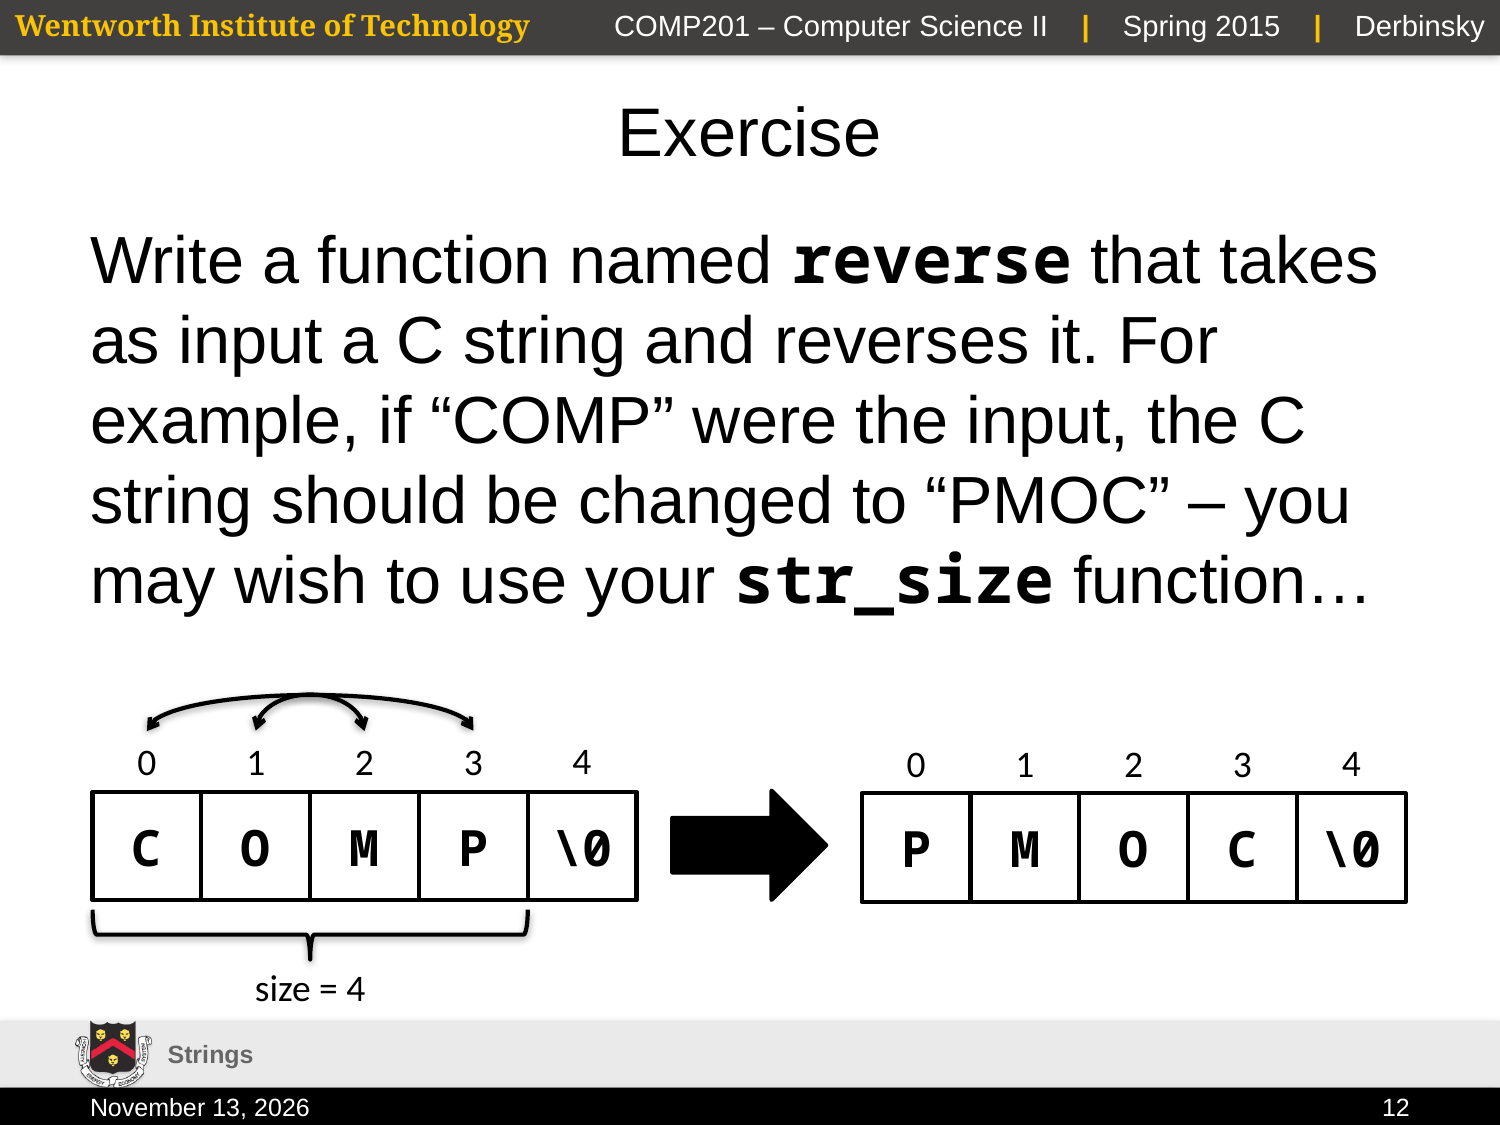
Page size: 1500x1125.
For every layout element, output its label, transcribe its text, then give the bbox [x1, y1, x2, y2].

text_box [861, 731, 1406, 903]
footer Strings [152, 1029, 1425, 1079]
text_box [670, 788, 829, 902]
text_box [92, 909, 528, 1018]
slide_number 12 [1245, 1087, 1425, 1125]
list Write a function named reverse that takes as input a C string and reverses it. For example, if “COMP” were the input, the C string should be changed to “PMOC” – you may wish to use your str_size function… [75, 209, 1425, 1005]
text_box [92, 729, 637, 901]
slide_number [75, 1087, 451, 1125]
title Exercise [75, 80, 1425, 179]
picture [75, 1020, 153, 1087]
